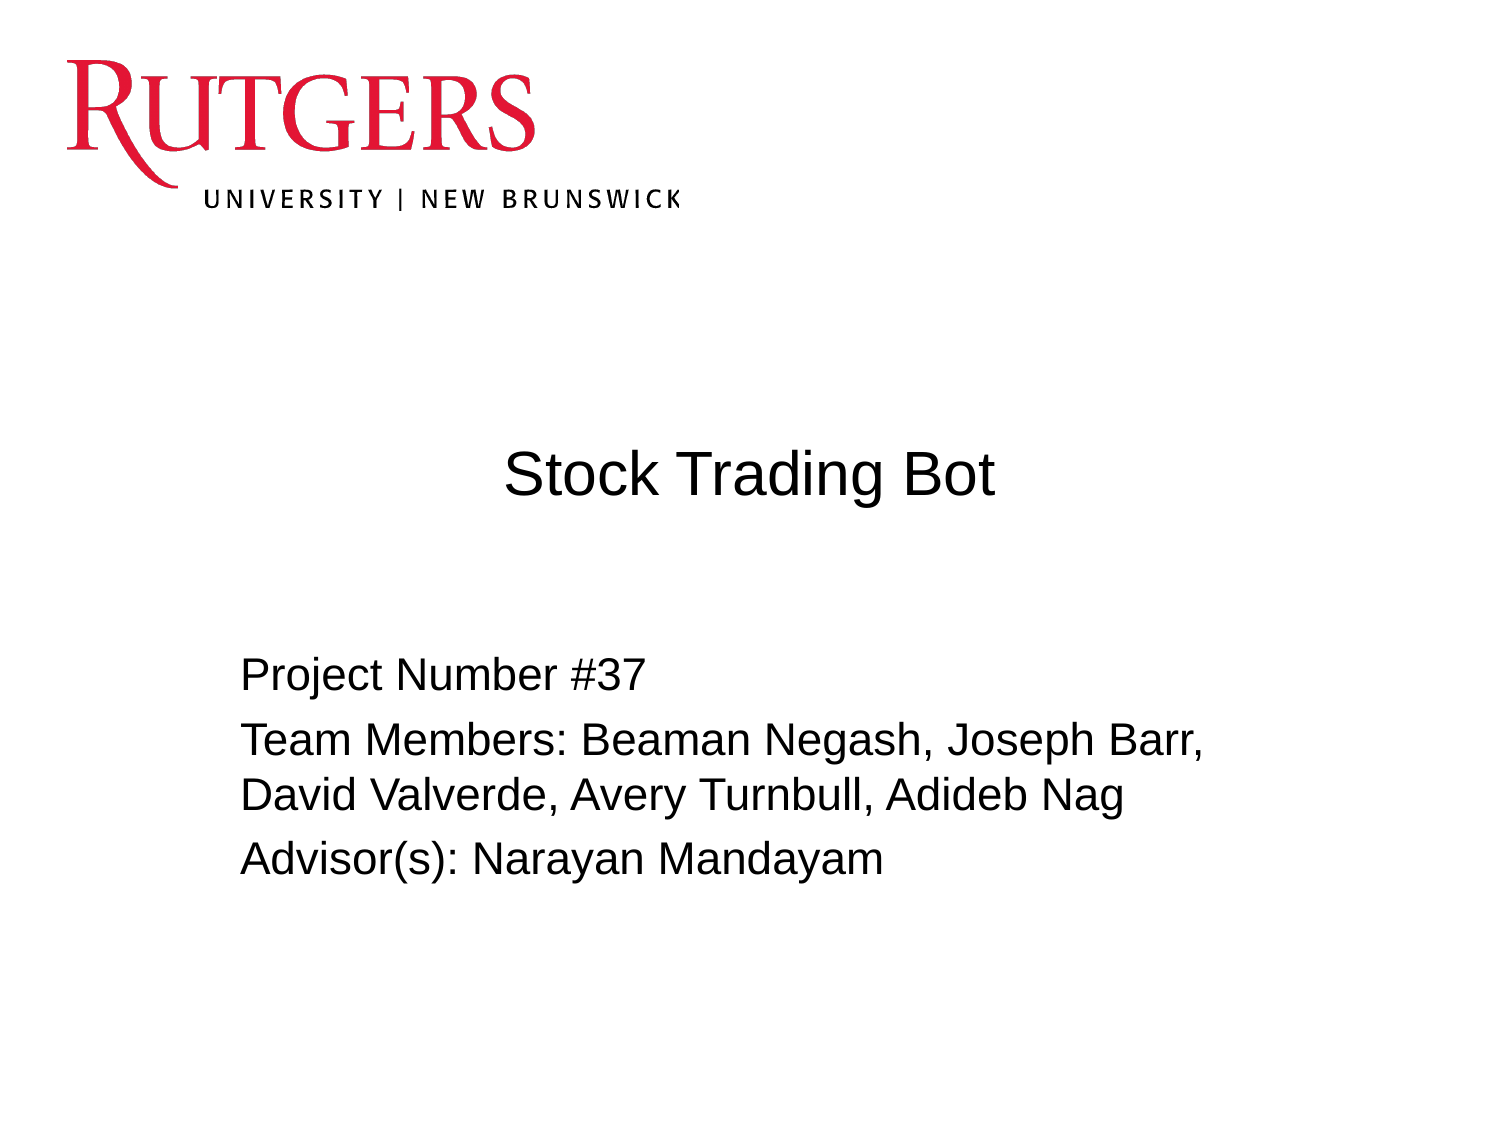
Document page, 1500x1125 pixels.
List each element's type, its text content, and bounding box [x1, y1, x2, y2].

picture [67, 60, 679, 211]
title Stock Trading Bot [112, 349, 1388, 591]
subtitle Project Number #37 Team Members: Beaman Negash, Joseph Barr, David Valverde, Avery Turnbull, Adideb Nag Advisor(s): Narayan Mandayam [225, 637, 1275, 925]
